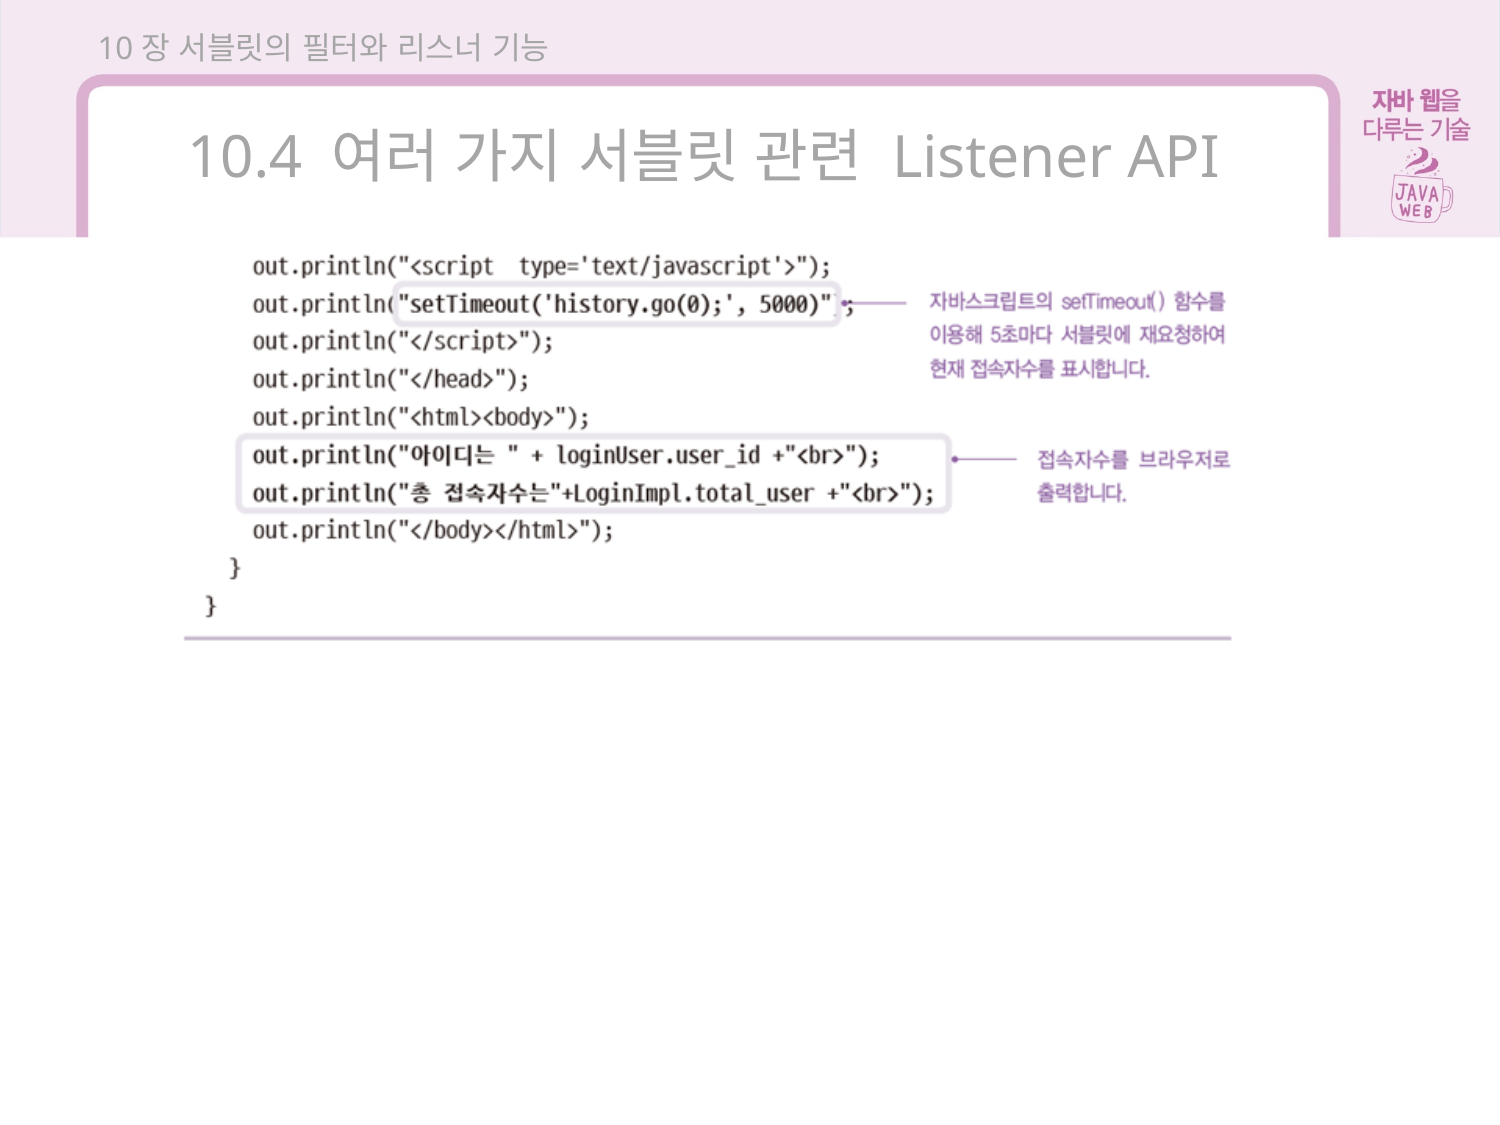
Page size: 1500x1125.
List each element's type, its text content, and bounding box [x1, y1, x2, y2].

text_box 10.4 여러 가지 서블릿 관련 Listener API [111, 111, 1296, 197]
text_box 10장 서블릿의 필터와 리스너 기능 [82, 0, 1133, 74]
picture [0, 0, 1500, 1125]
